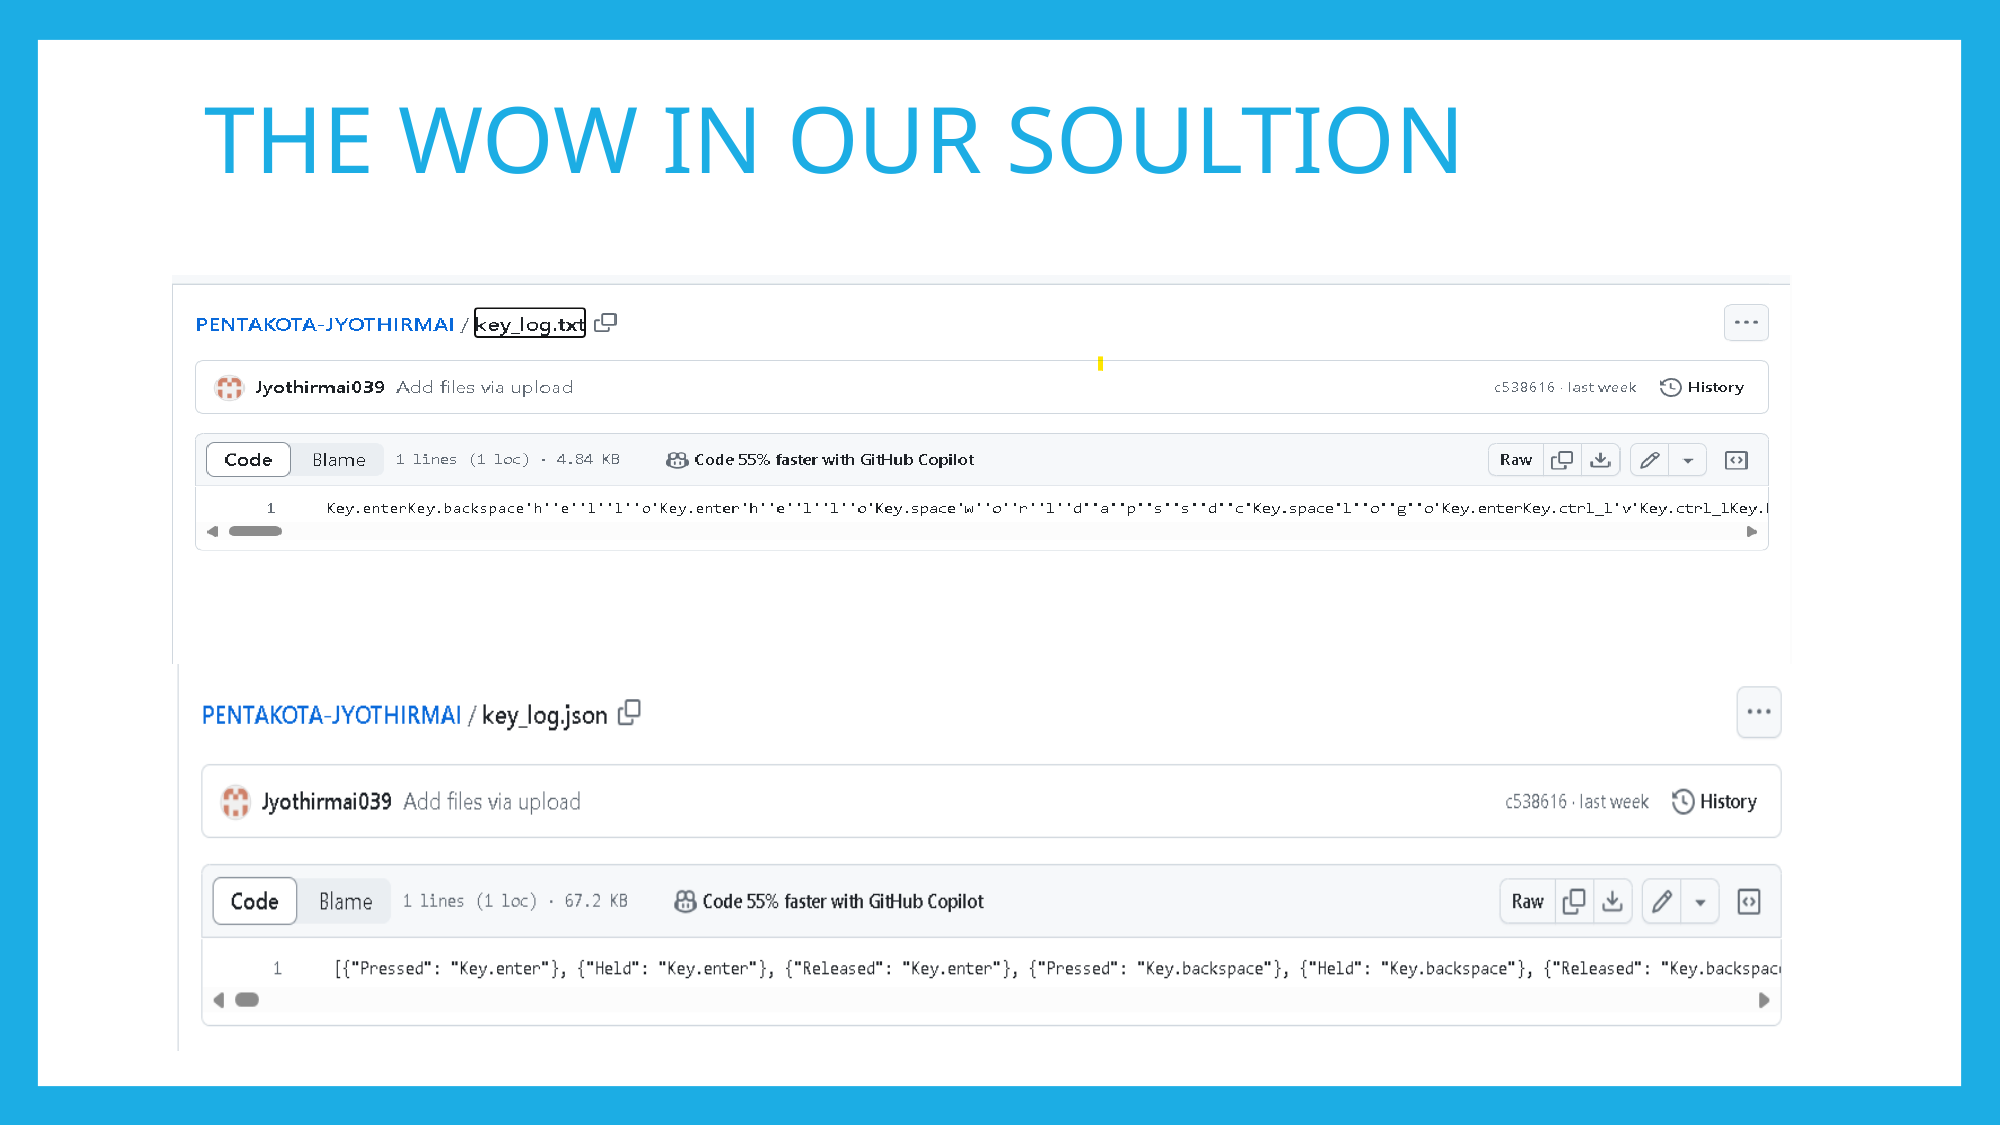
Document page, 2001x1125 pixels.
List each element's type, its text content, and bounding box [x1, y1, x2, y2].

title THE WOW IN OUR SOULTION [189, 56, 1810, 232]
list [171, 675, 1792, 1052]
picture [171, 275, 1792, 664]
